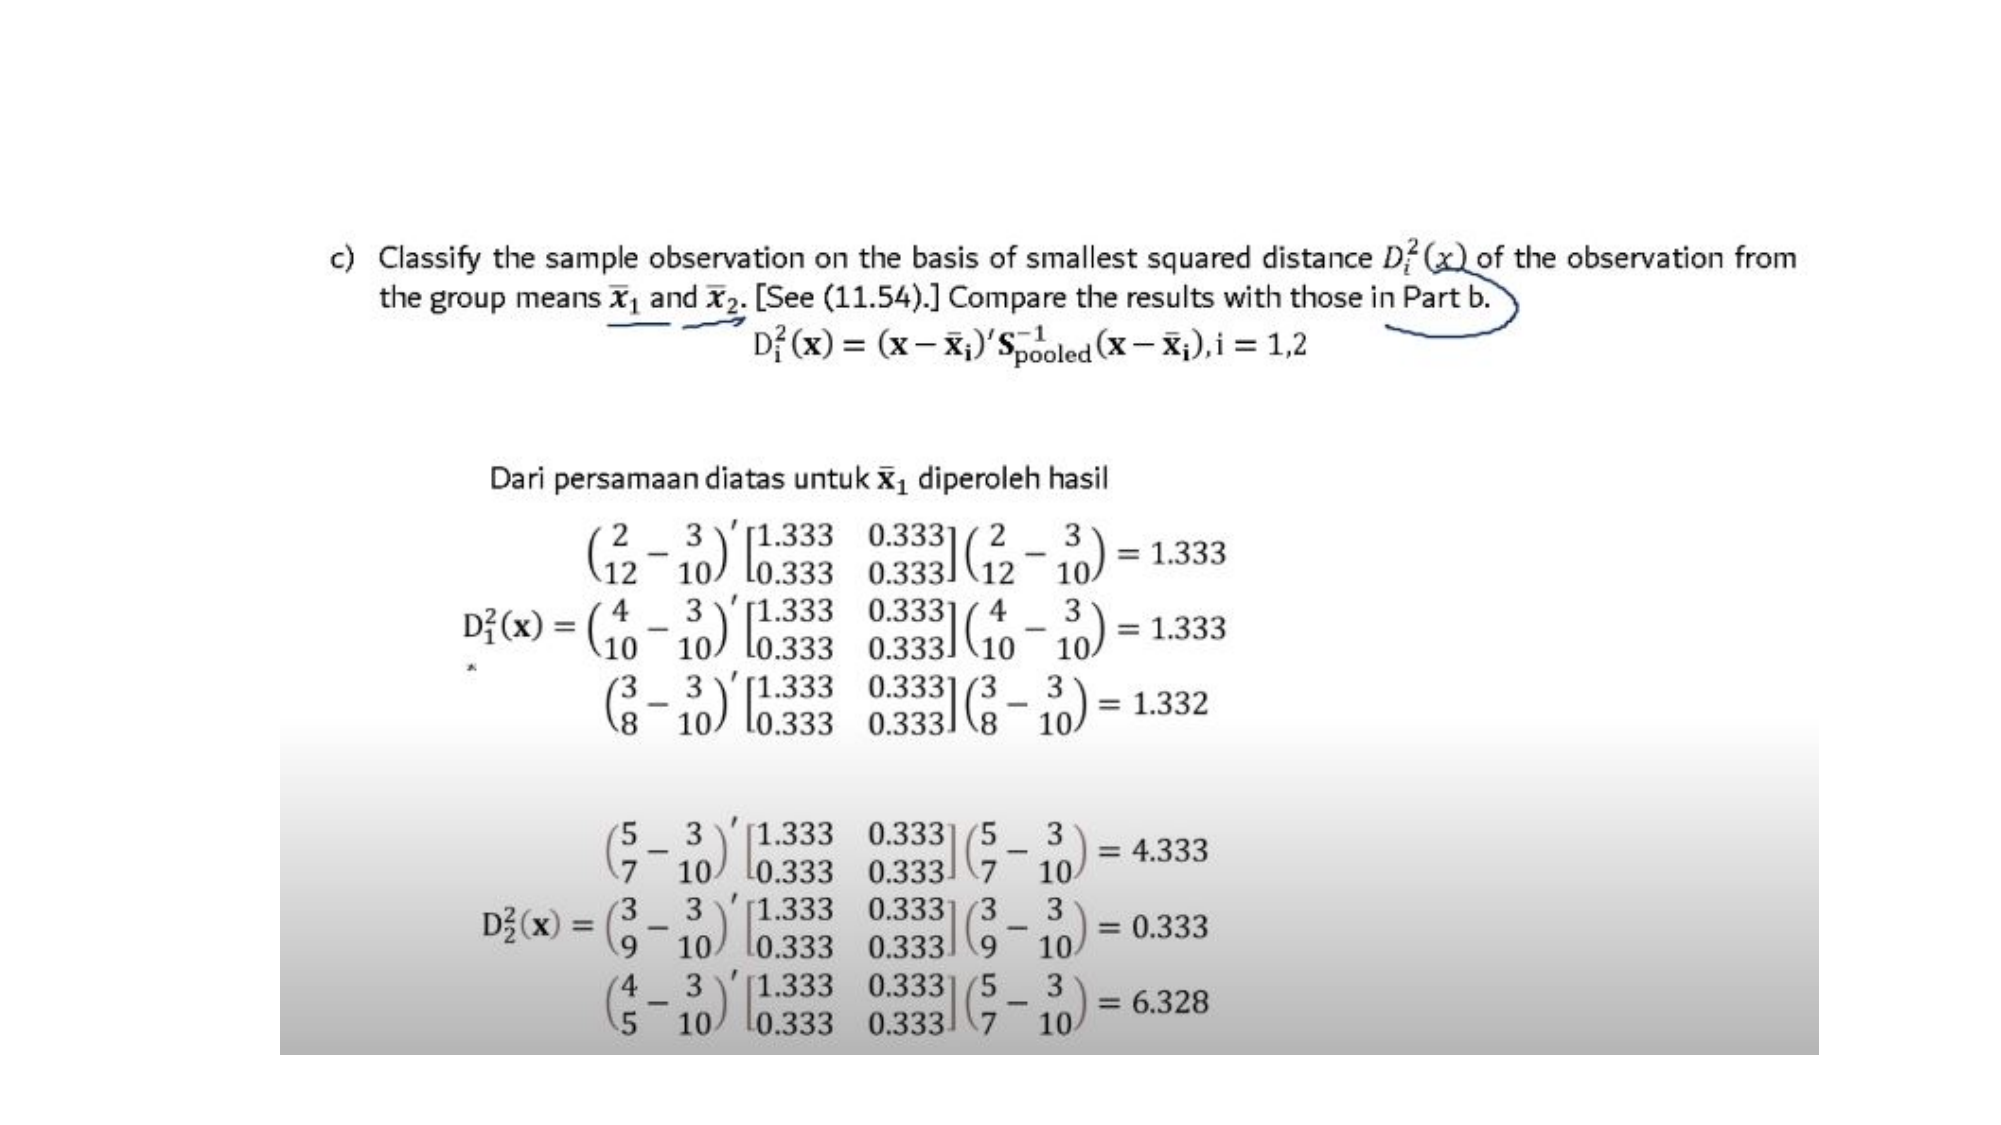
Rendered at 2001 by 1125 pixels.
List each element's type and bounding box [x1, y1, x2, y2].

picture [280, 184, 1819, 1056]
